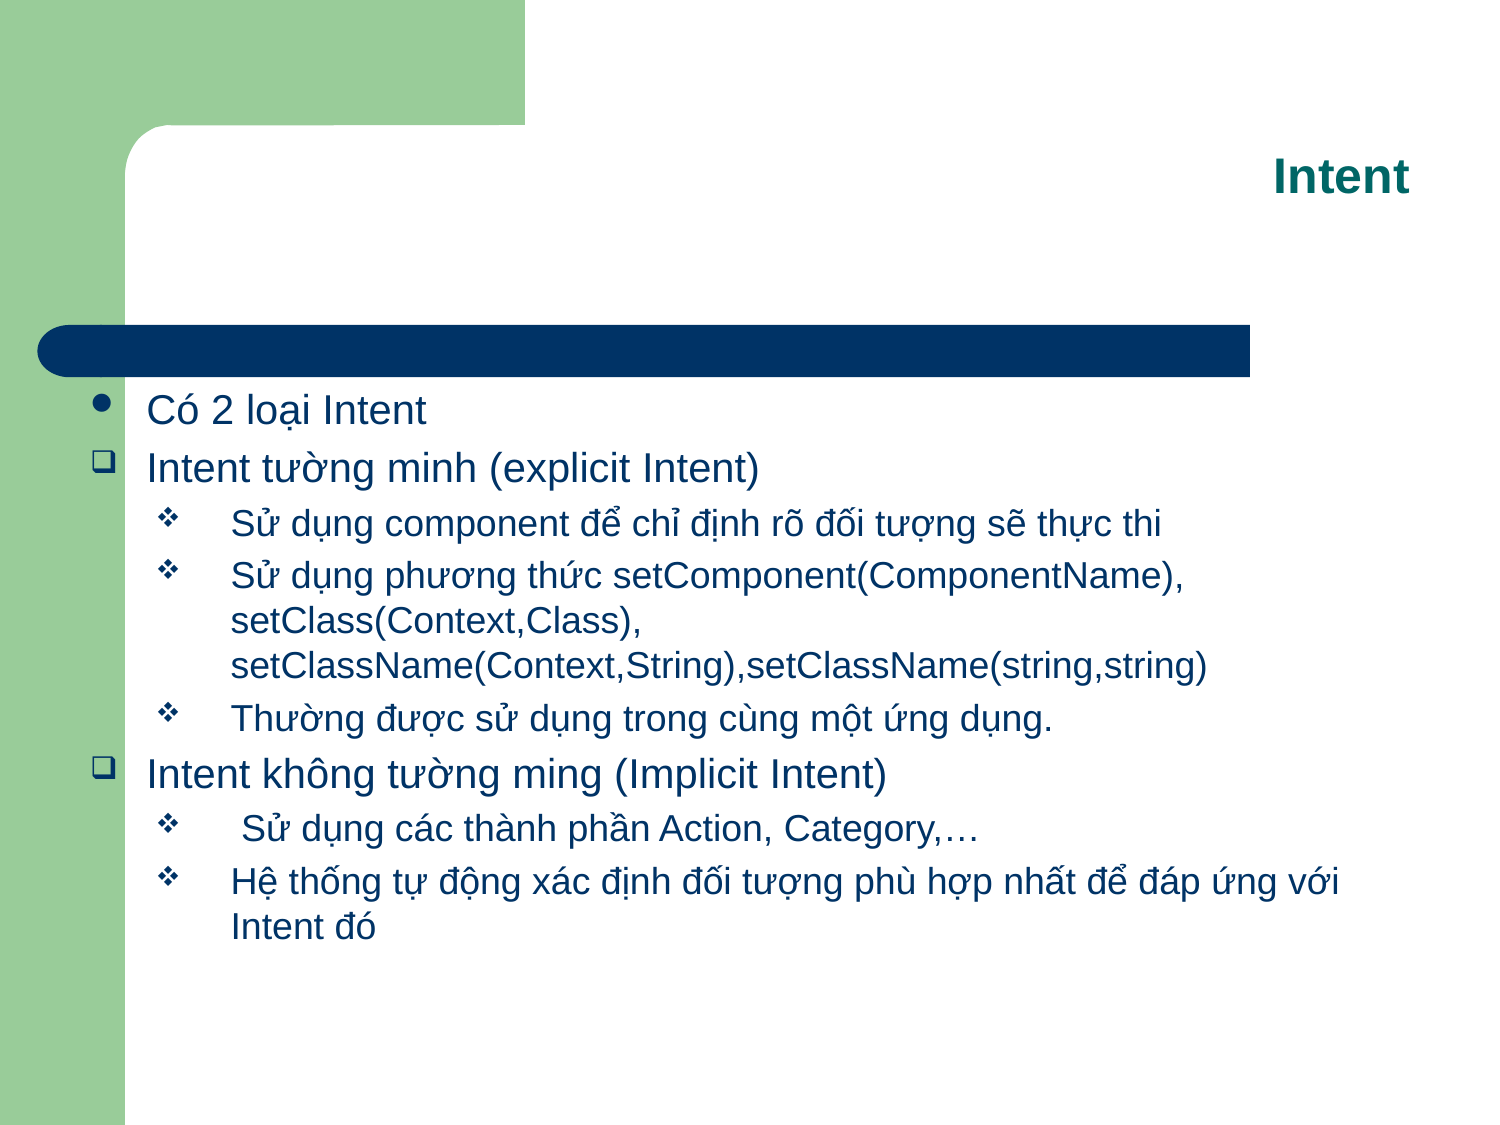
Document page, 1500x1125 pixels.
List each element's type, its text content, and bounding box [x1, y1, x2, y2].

list Có 2 loại Intent Intent tường minh (explicit Intent) Sử dụng component để chỉ định rõ đối tượng sẽ thực thi Sử dụng phương thức setComponent(ComponentName), setClass(Context,Class), setClassName(Context,String),setClassName(string,string) Thường được sử dụng trong cùng một ứng dụng. Intent không tường ming (Implicit Intent) Sử dụng các thành phần Action, Category,… Hệ thống tự động xác định đối tượng phù hợp nhất để đáp ứng với Intent đó [74, 374, 1426, 1006]
title Intent [124, 124, 1426, 231]
